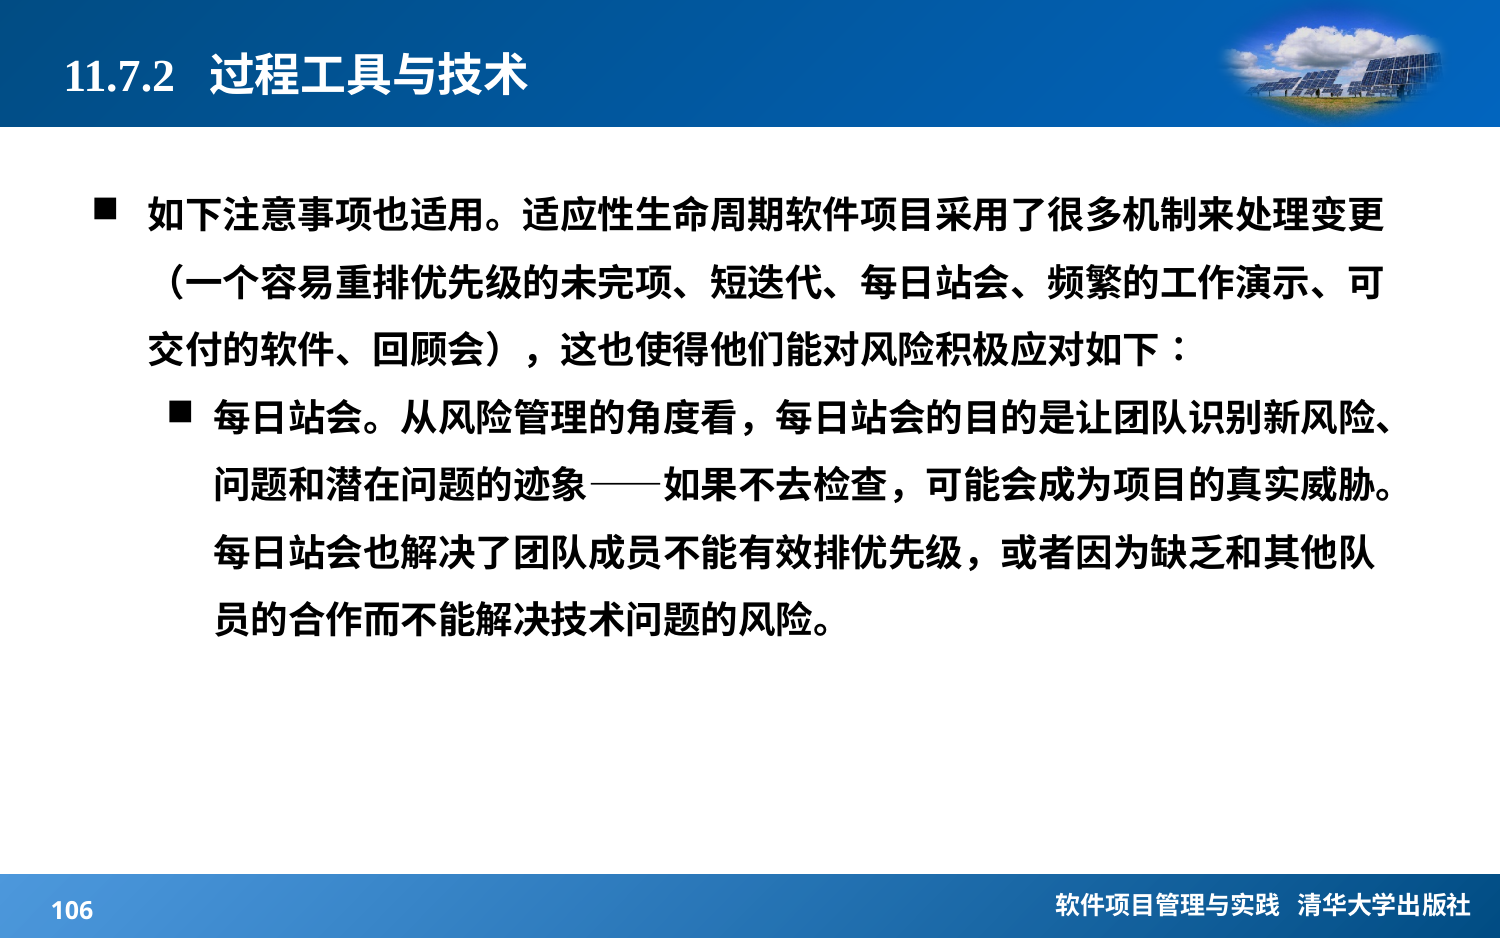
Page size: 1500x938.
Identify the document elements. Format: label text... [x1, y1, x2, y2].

title 11.7.2 过程工具与技术 [48, 19, 1140, 127]
text_box 如下注意事项也适用。适应性生命周期软件项目采用了很多机制来处理变更（一个容易重排优先级的未完项、短迭代、每日站会、频繁的工作演示、可交付的软件、回顾会），这也使得他们能对风险积极应对如下∶ 每日站会。从风险管理的角度看，每日站会的目的是让团队识别新风险、问题和潜在问题的迹象――如果不去检查，可能会成为项目的真实威胁。每日站会也解决了团队成员不能有效排优先级，或者因为缺乏和其他队员的合作而不能解决技术问题的风险。 [76, 161, 1424, 748]
picture [1233, 6, 1433, 113]
